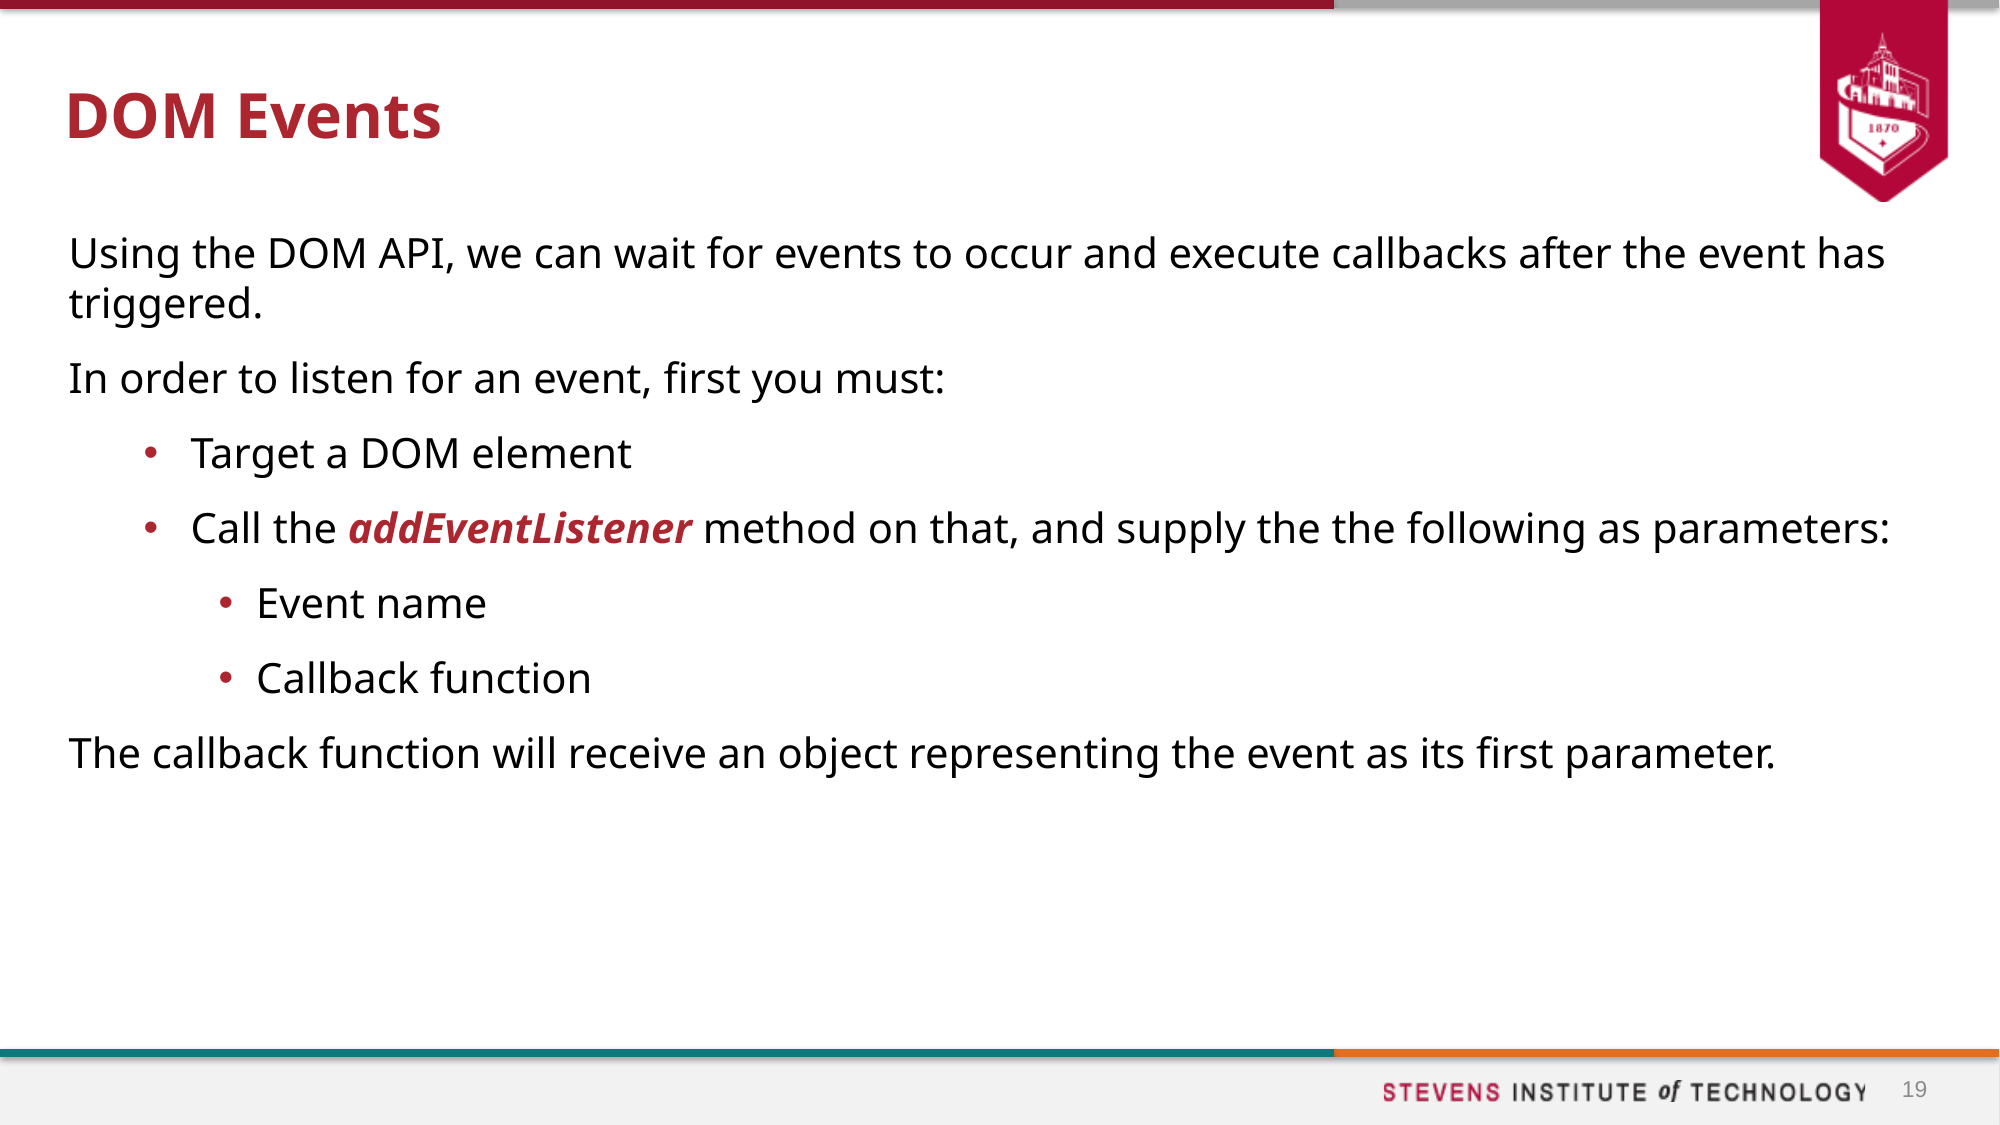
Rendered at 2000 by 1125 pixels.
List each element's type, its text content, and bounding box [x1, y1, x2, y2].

slide_number 19 [1862, 1057, 1967, 1118]
list Using the DOM API, we can wait for events to occur and execute callbacks after the event has triggered. In order to listen for an event, first you must: Target a DOM element Call the addEventListener method on that, and supply the the following as parameters: Event name Callback function The callback function will receive an object representing the event as its first parameter. [53, 219, 1955, 939]
title DOM Events [49, 68, 1647, 157]
